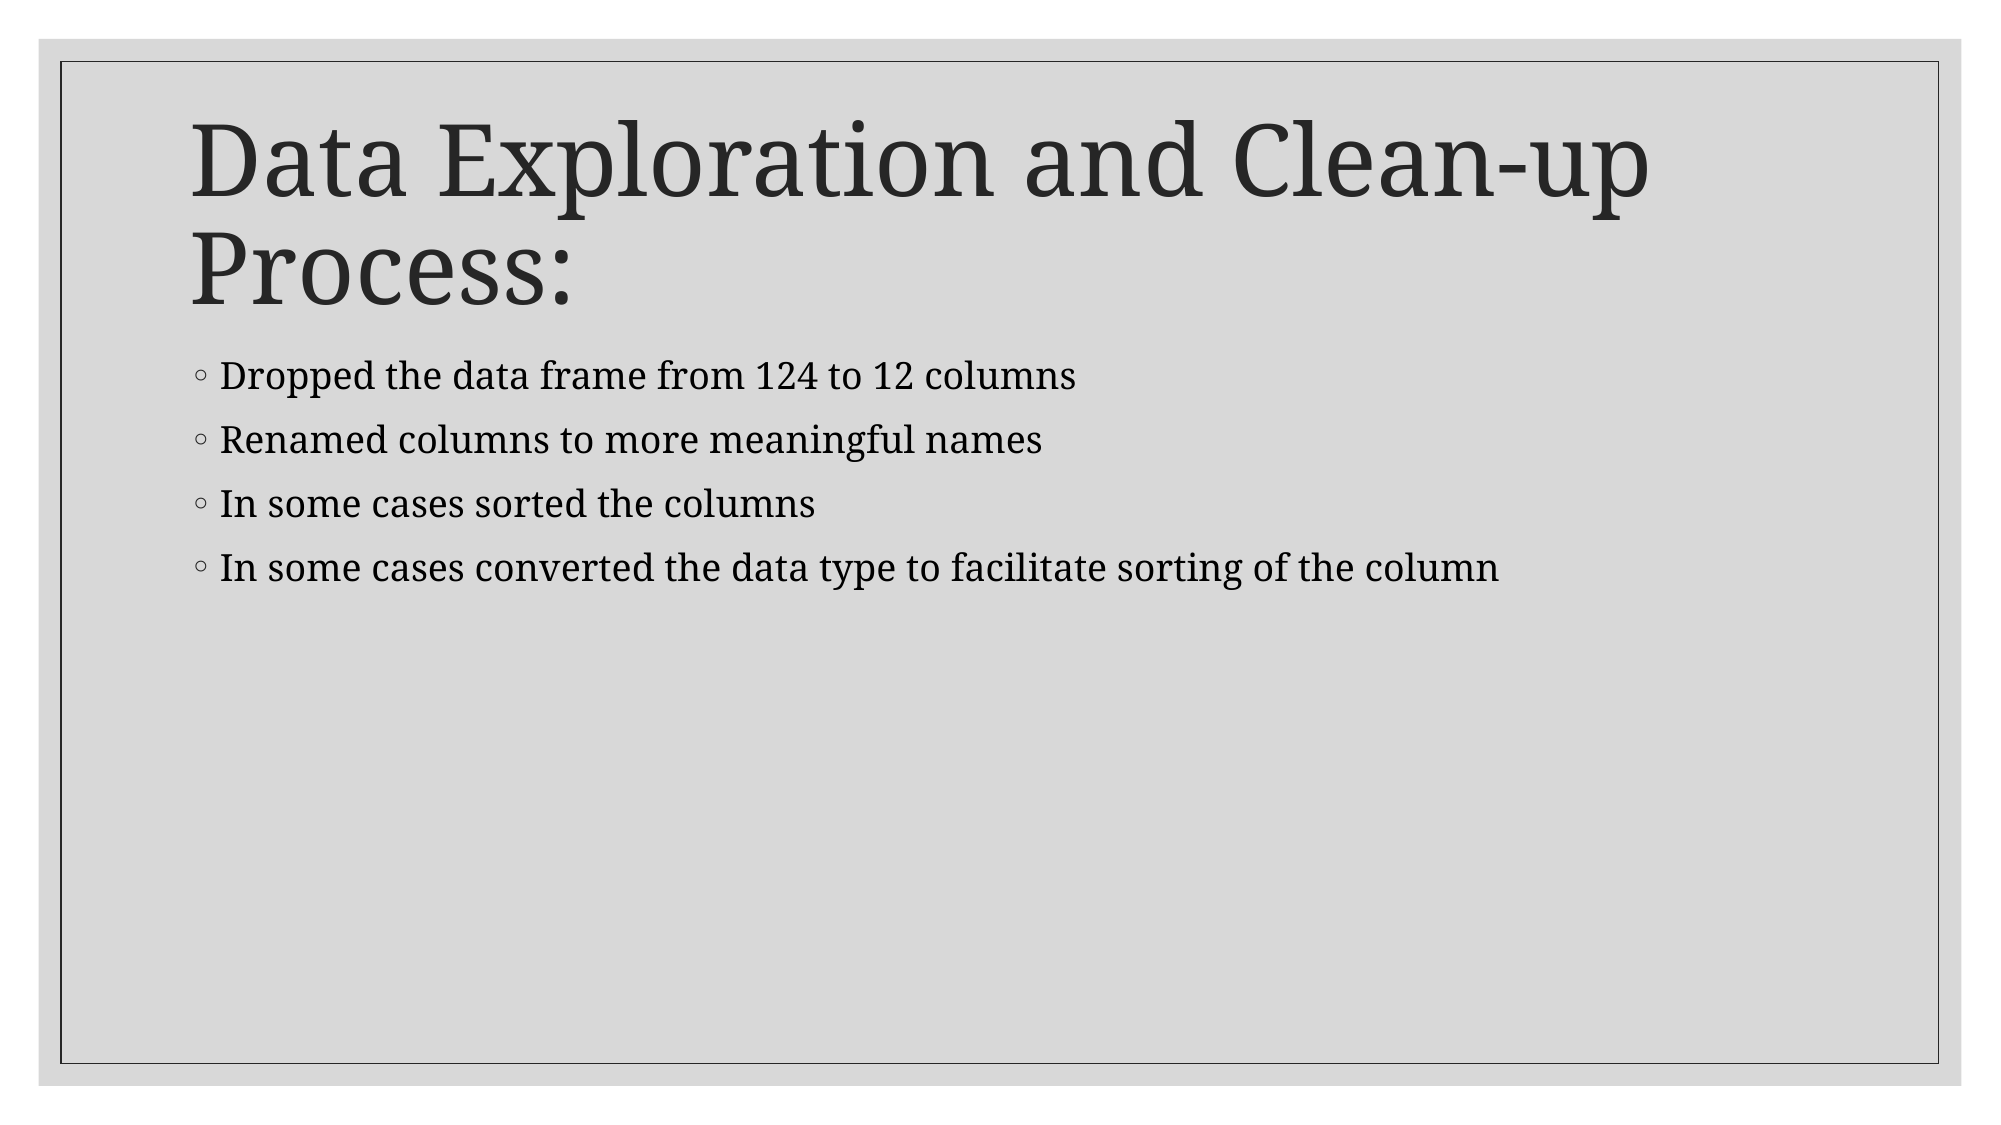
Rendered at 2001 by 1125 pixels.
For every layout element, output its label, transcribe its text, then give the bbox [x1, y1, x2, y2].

title Data Exploration and Clean-up Process: [174, 105, 1825, 331]
list Dropped the data frame from 124 to 12 columns Renamed columns to more meaningful names In some cases sorted the columns In some cases converted the data type to facilitate sorting of the column [174, 345, 1825, 977]
